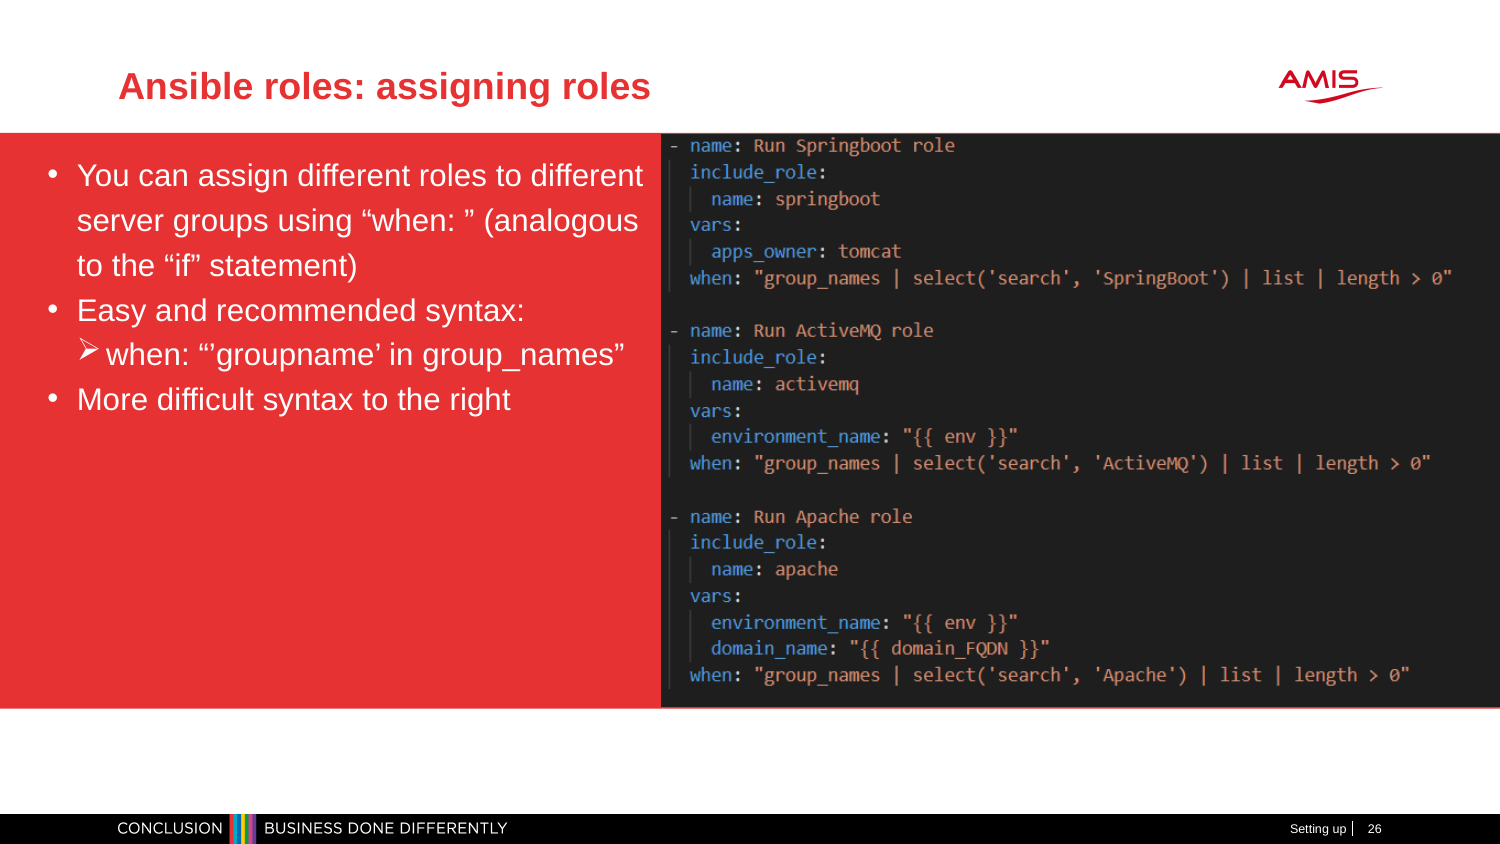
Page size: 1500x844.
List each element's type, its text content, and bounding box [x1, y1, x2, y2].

picture [661, 134, 1500, 707]
picture [239, 814, 1500, 844]
picture [1205, 59, 1388, 106]
list You can assign different roles to different server groups using “when: ” (analogous to the “if” statement) Easy and recommended syntax: when: “’groupname’ in group_names” More difficult syntax to the right [47, 147, 661, 706]
slide_number 26 [1358, 820, 1382, 839]
footer Setting up [814, 820, 1347, 839]
title Ansible roles: assigning roles [118, 47, 1205, 130]
picture [0, 814, 236, 844]
